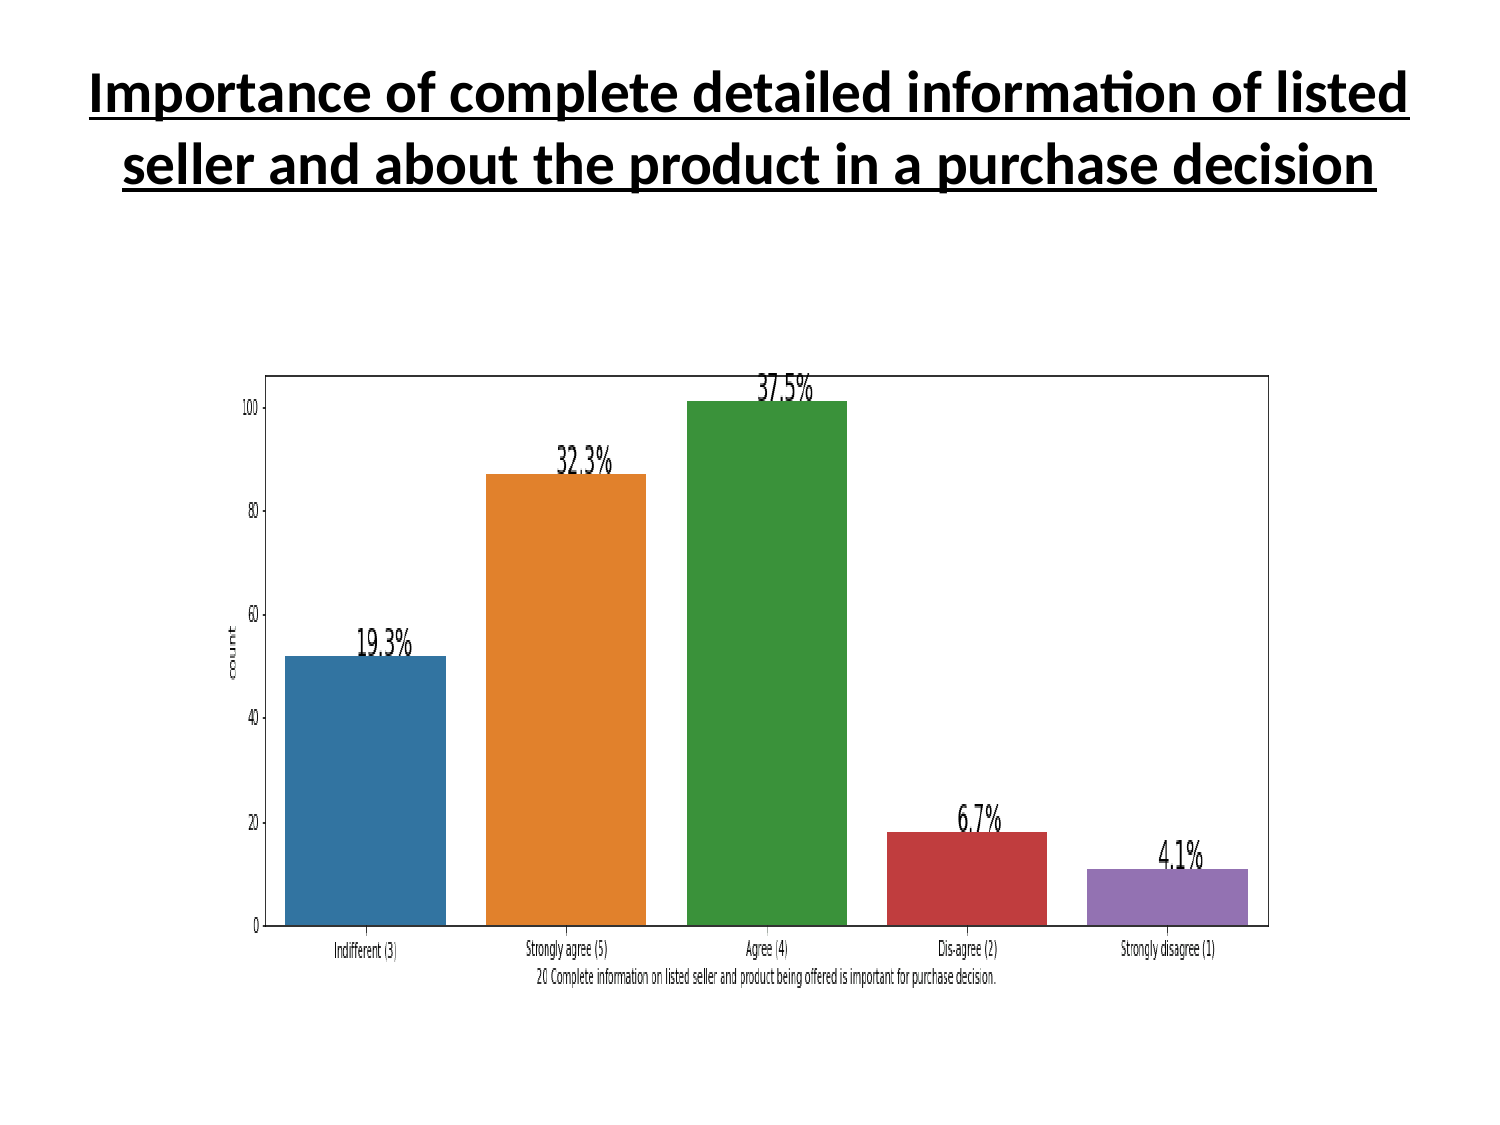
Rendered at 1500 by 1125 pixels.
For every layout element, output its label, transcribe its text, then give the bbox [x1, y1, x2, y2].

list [102, 287, 1398, 1017]
title Importance of complete detailed information of listed seller and about the product in a purchase decision [49, 37, 1450, 213]
